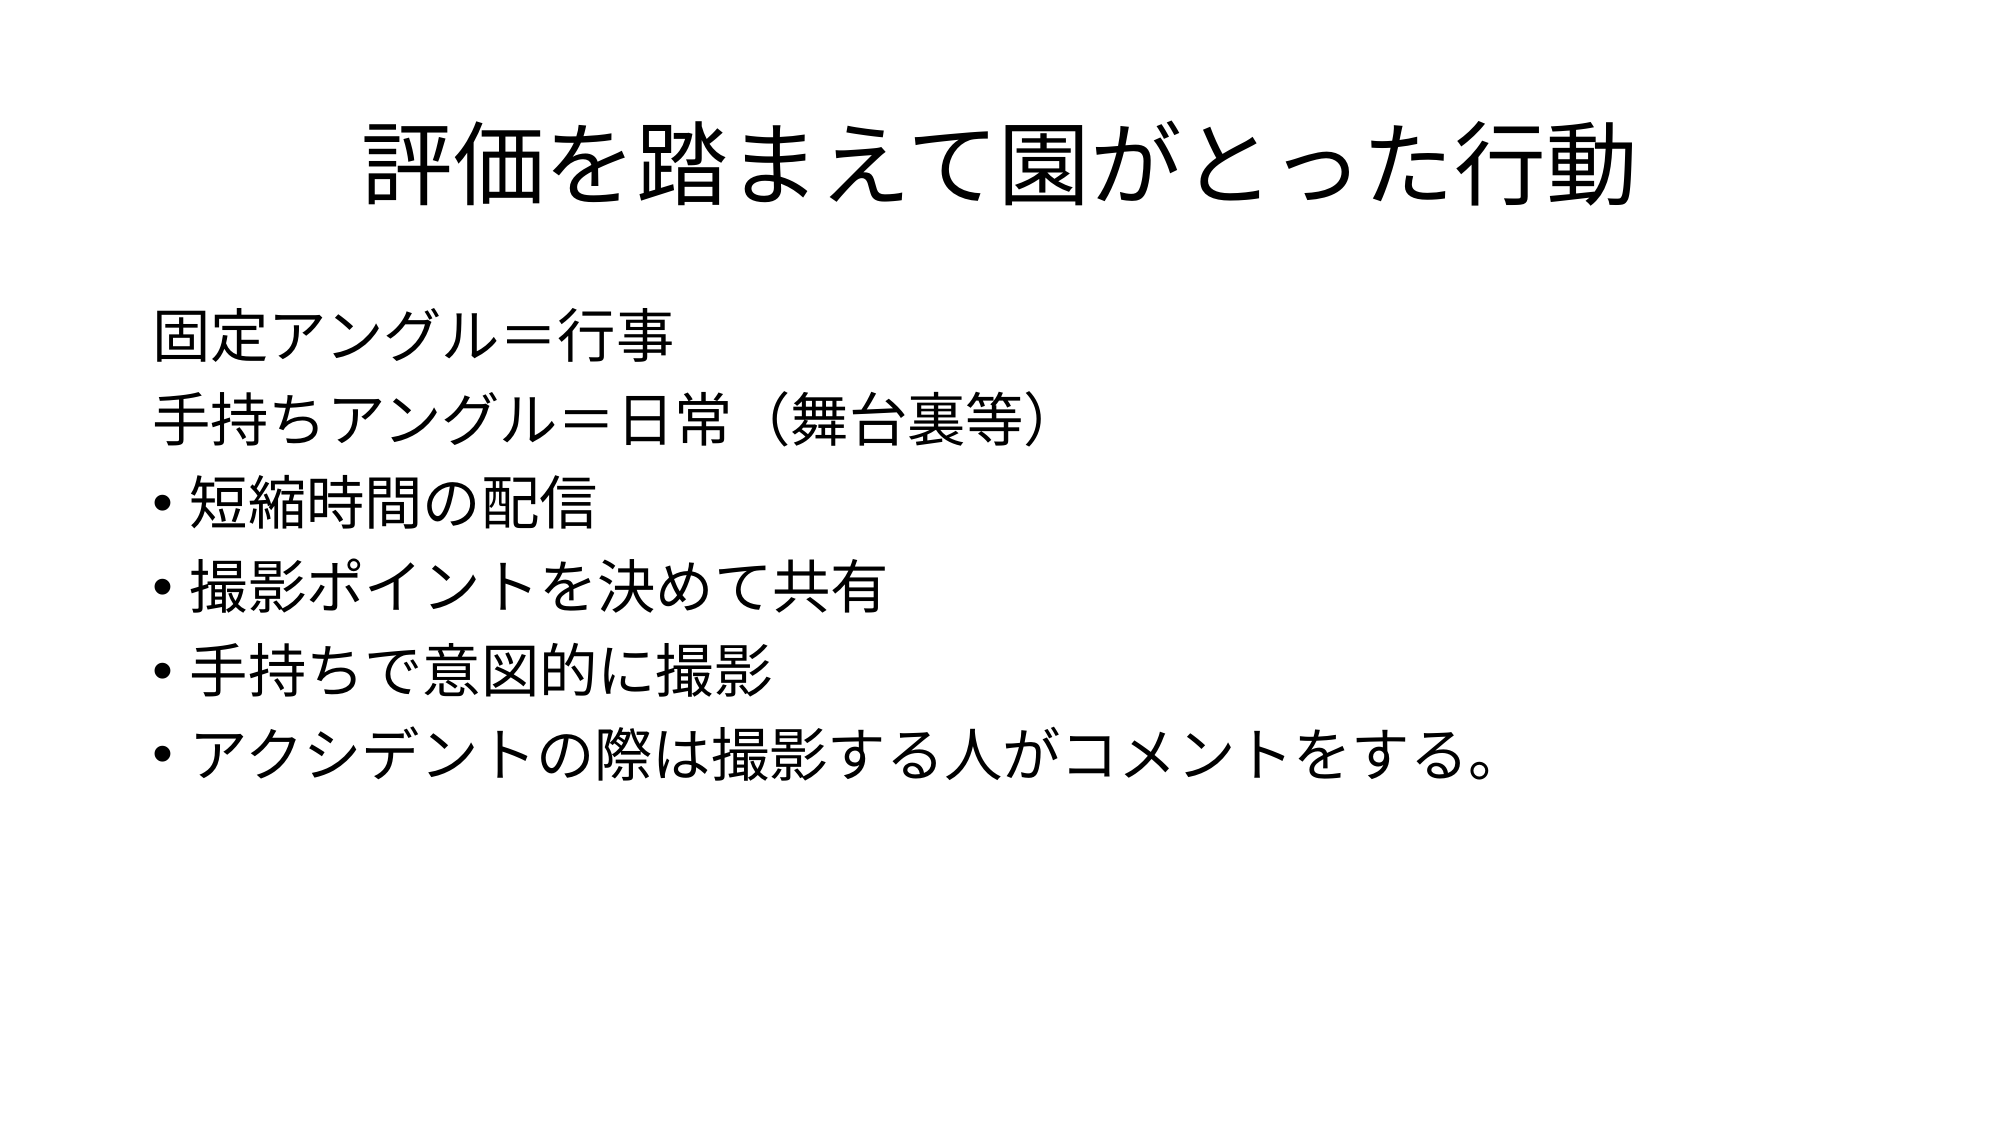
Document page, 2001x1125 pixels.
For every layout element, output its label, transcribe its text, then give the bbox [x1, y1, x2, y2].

title 評価を踏まえて園がとった行動 [137, 59, 1863, 278]
list 固定アングル＝行事 手持ちアングル＝日常（舞台裏等） 短縮時間の配信 撮影ポイントを決めて共有 手持ちで意図的に撮影 アクシデントの際は撮影する人がコメントをする。 [137, 299, 1863, 1014]
